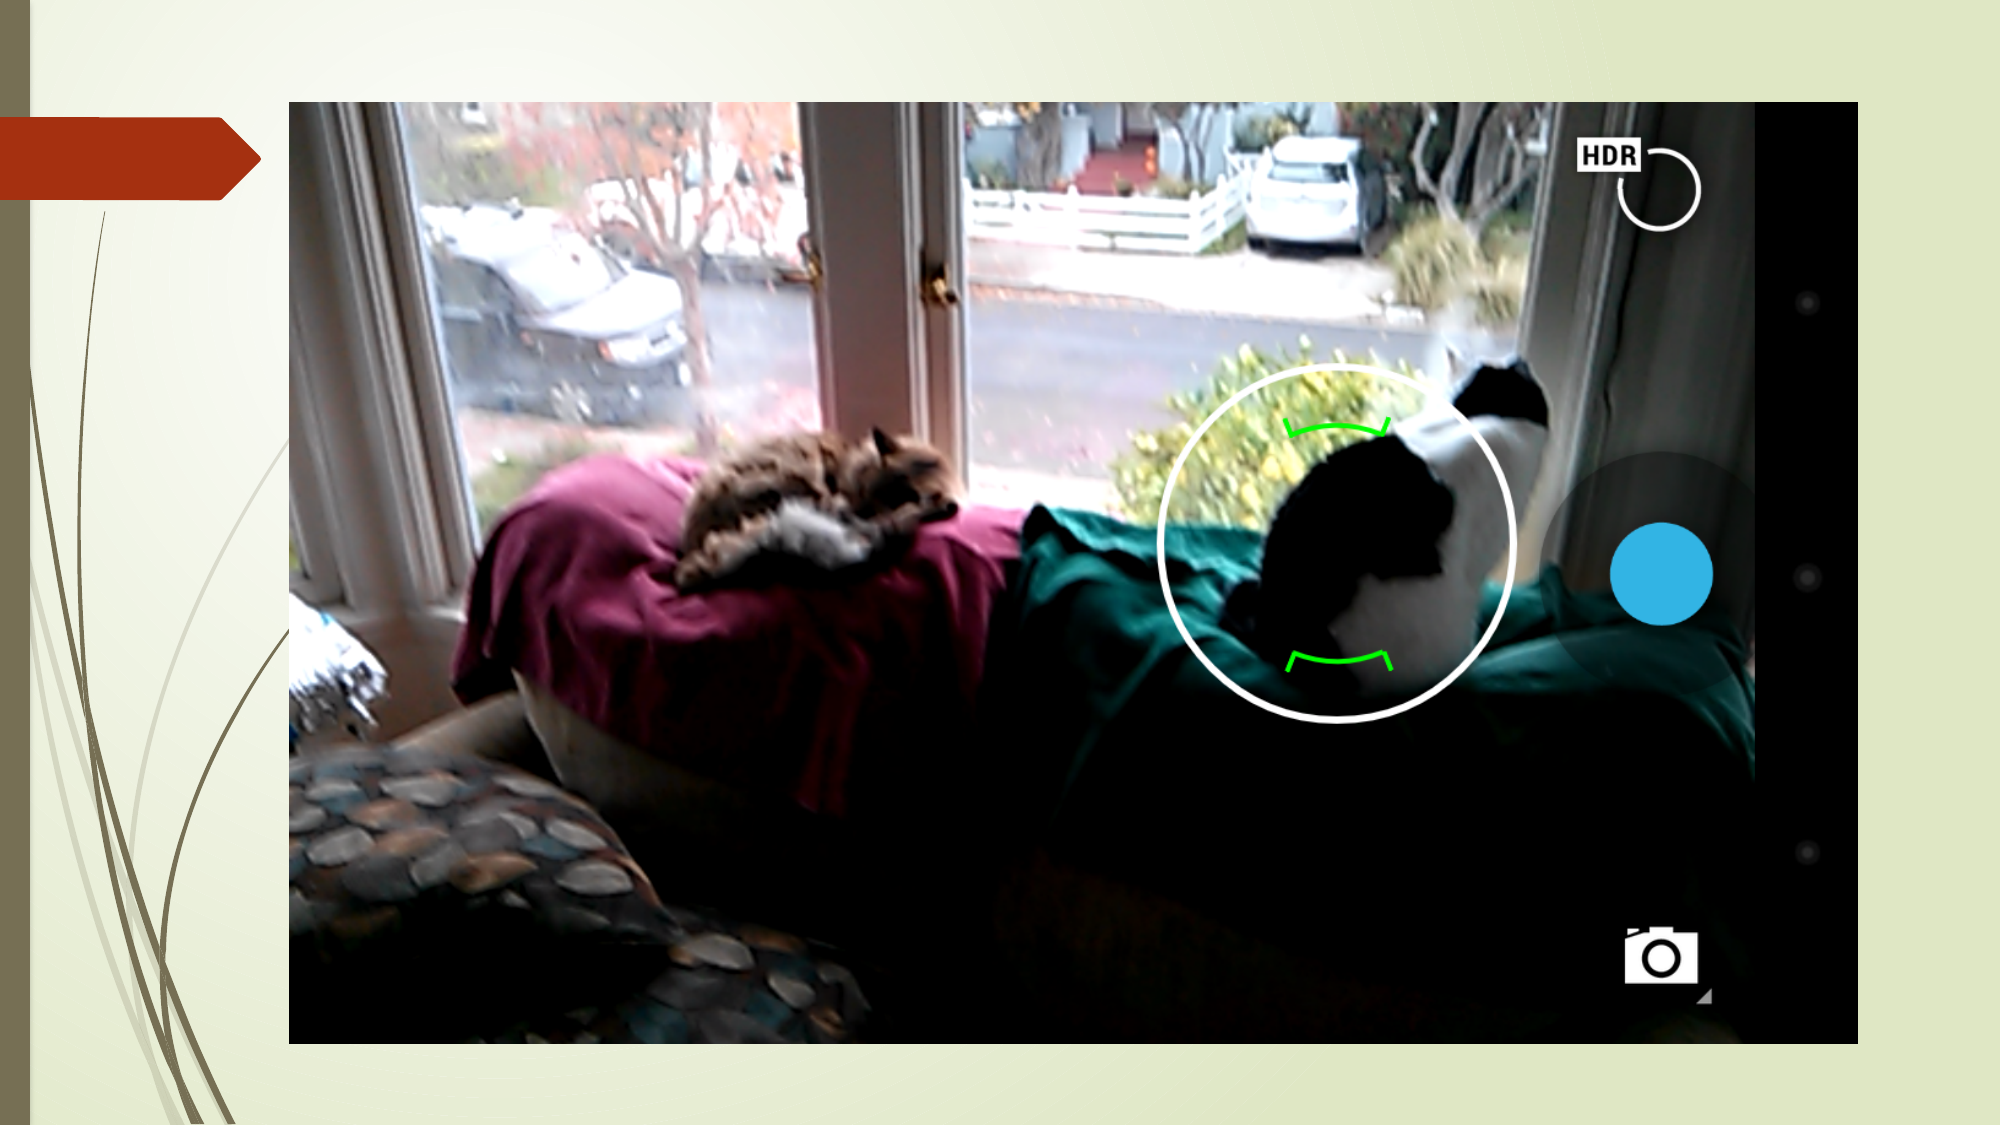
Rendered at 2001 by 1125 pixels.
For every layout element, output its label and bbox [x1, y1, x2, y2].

list [289, 102, 1859, 1044]
